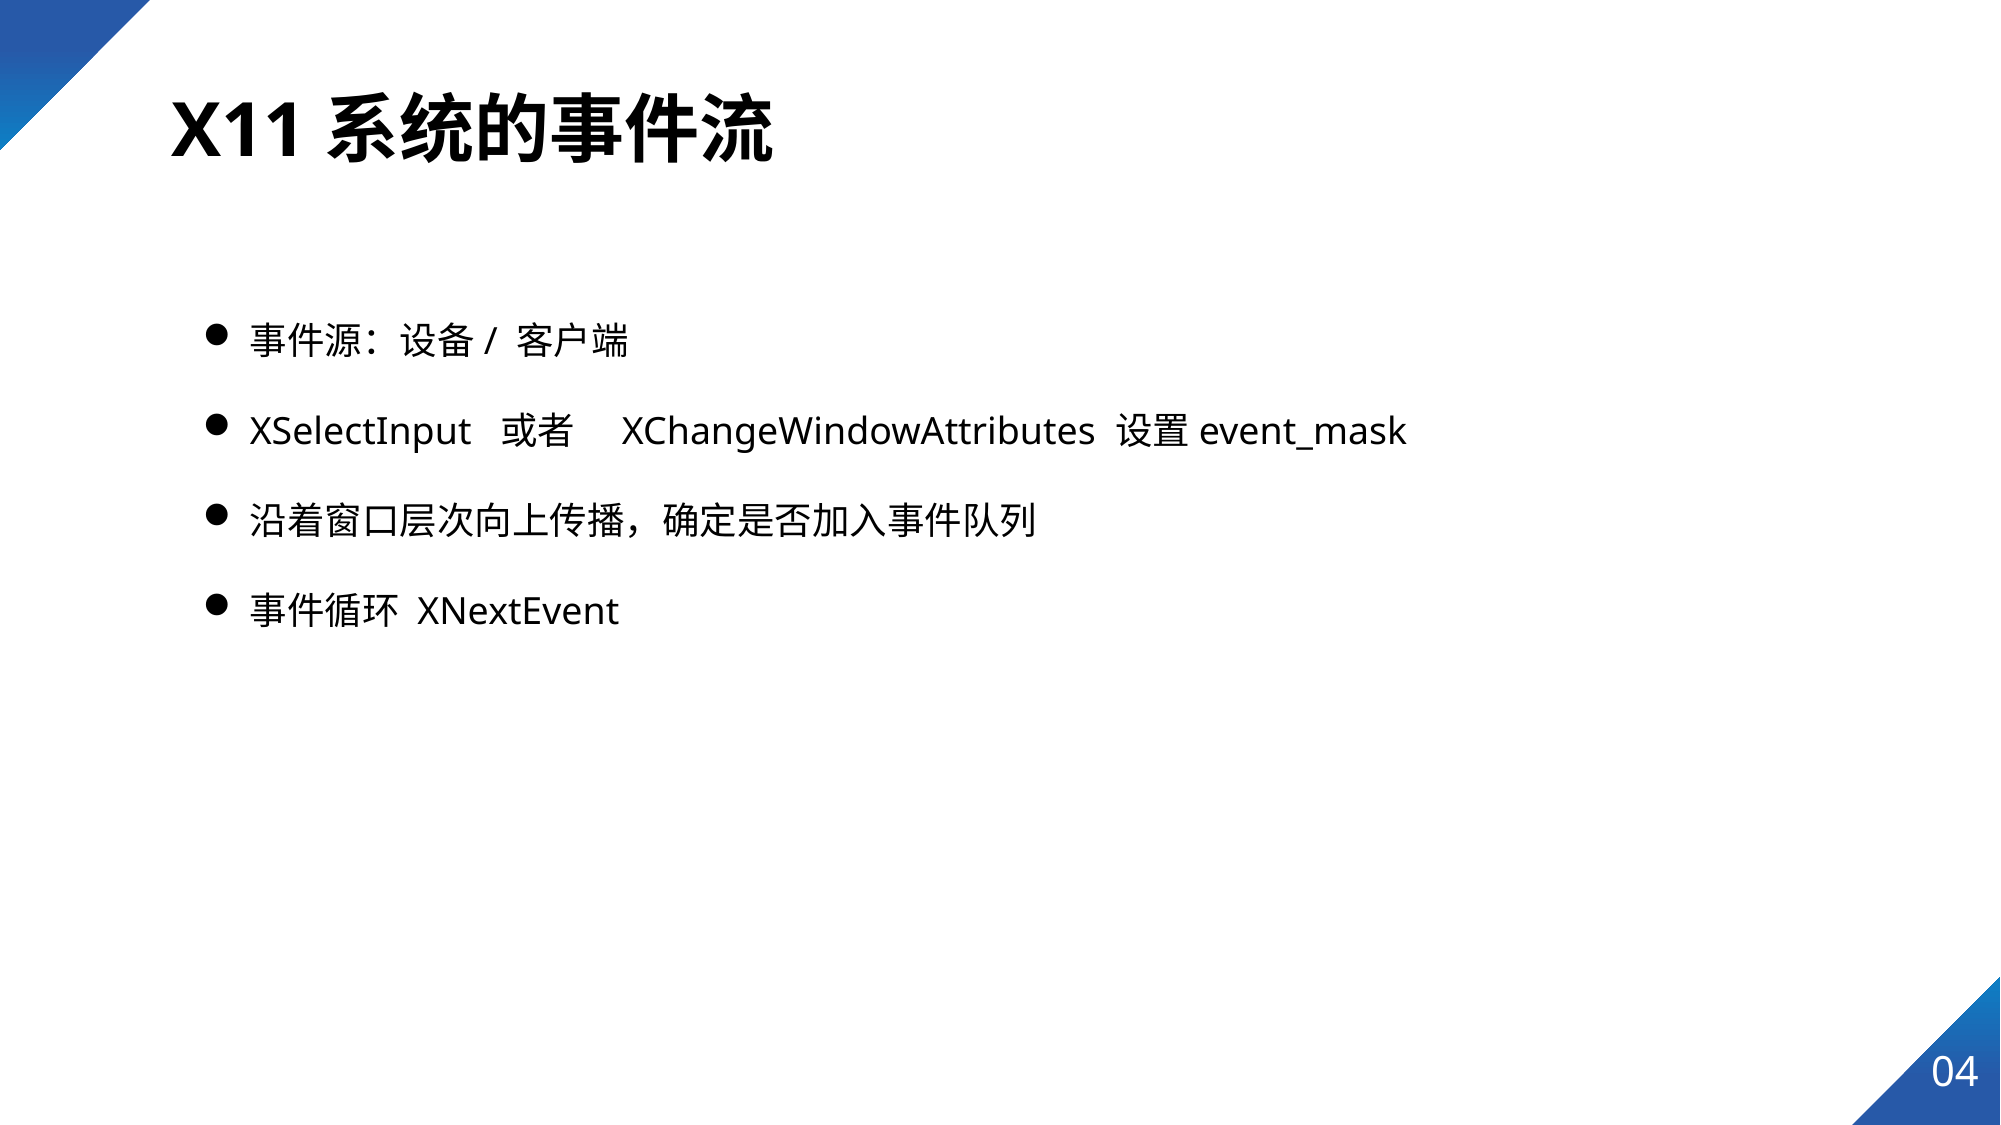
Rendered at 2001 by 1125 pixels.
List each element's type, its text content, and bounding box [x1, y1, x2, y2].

text_box 事件源：设备/ 客户端 XSelectInput 或者 XChangeWindowAttributes 设置event_mask 沿着窗口层次向上传播，确定是否加入事件队列 事件循环 XNextEvent [188, 264, 1734, 640]
text_box 04 [1910, 1037, 2000, 1103]
text_box X11系统的事件流 [156, 74, 1011, 179]
